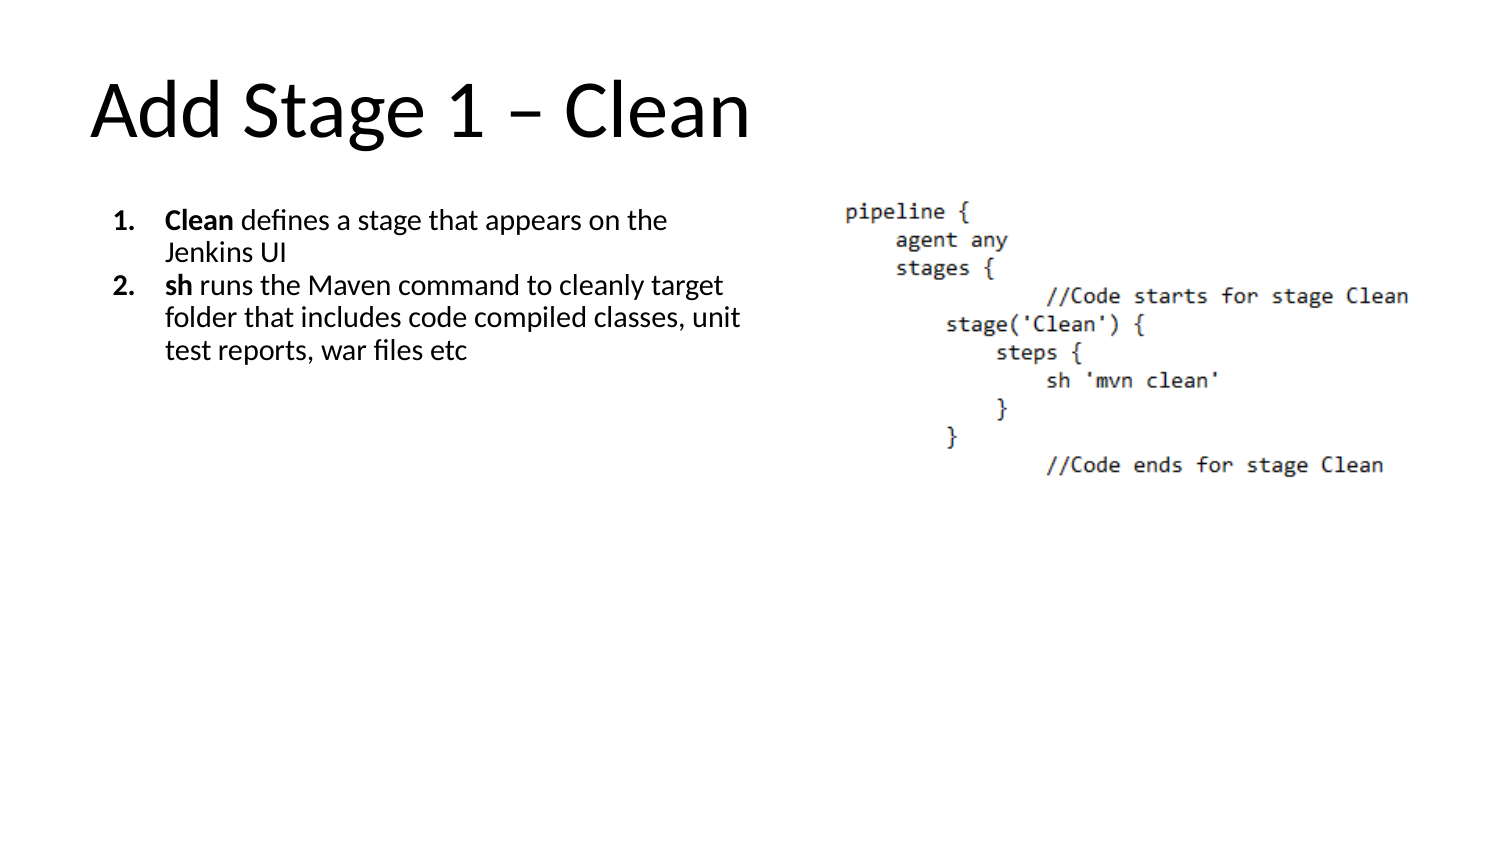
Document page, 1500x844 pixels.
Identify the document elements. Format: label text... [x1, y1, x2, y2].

list Clean defines a stage that appears on the Jenkins UI sh runs the Maven command to cleanly target folder that includes code compiled classes, unit test reports, war files etc [75, 196, 763, 825]
title Add Stage 1 – Clean [75, 33, 1425, 175]
picture [844, 196, 1442, 499]
